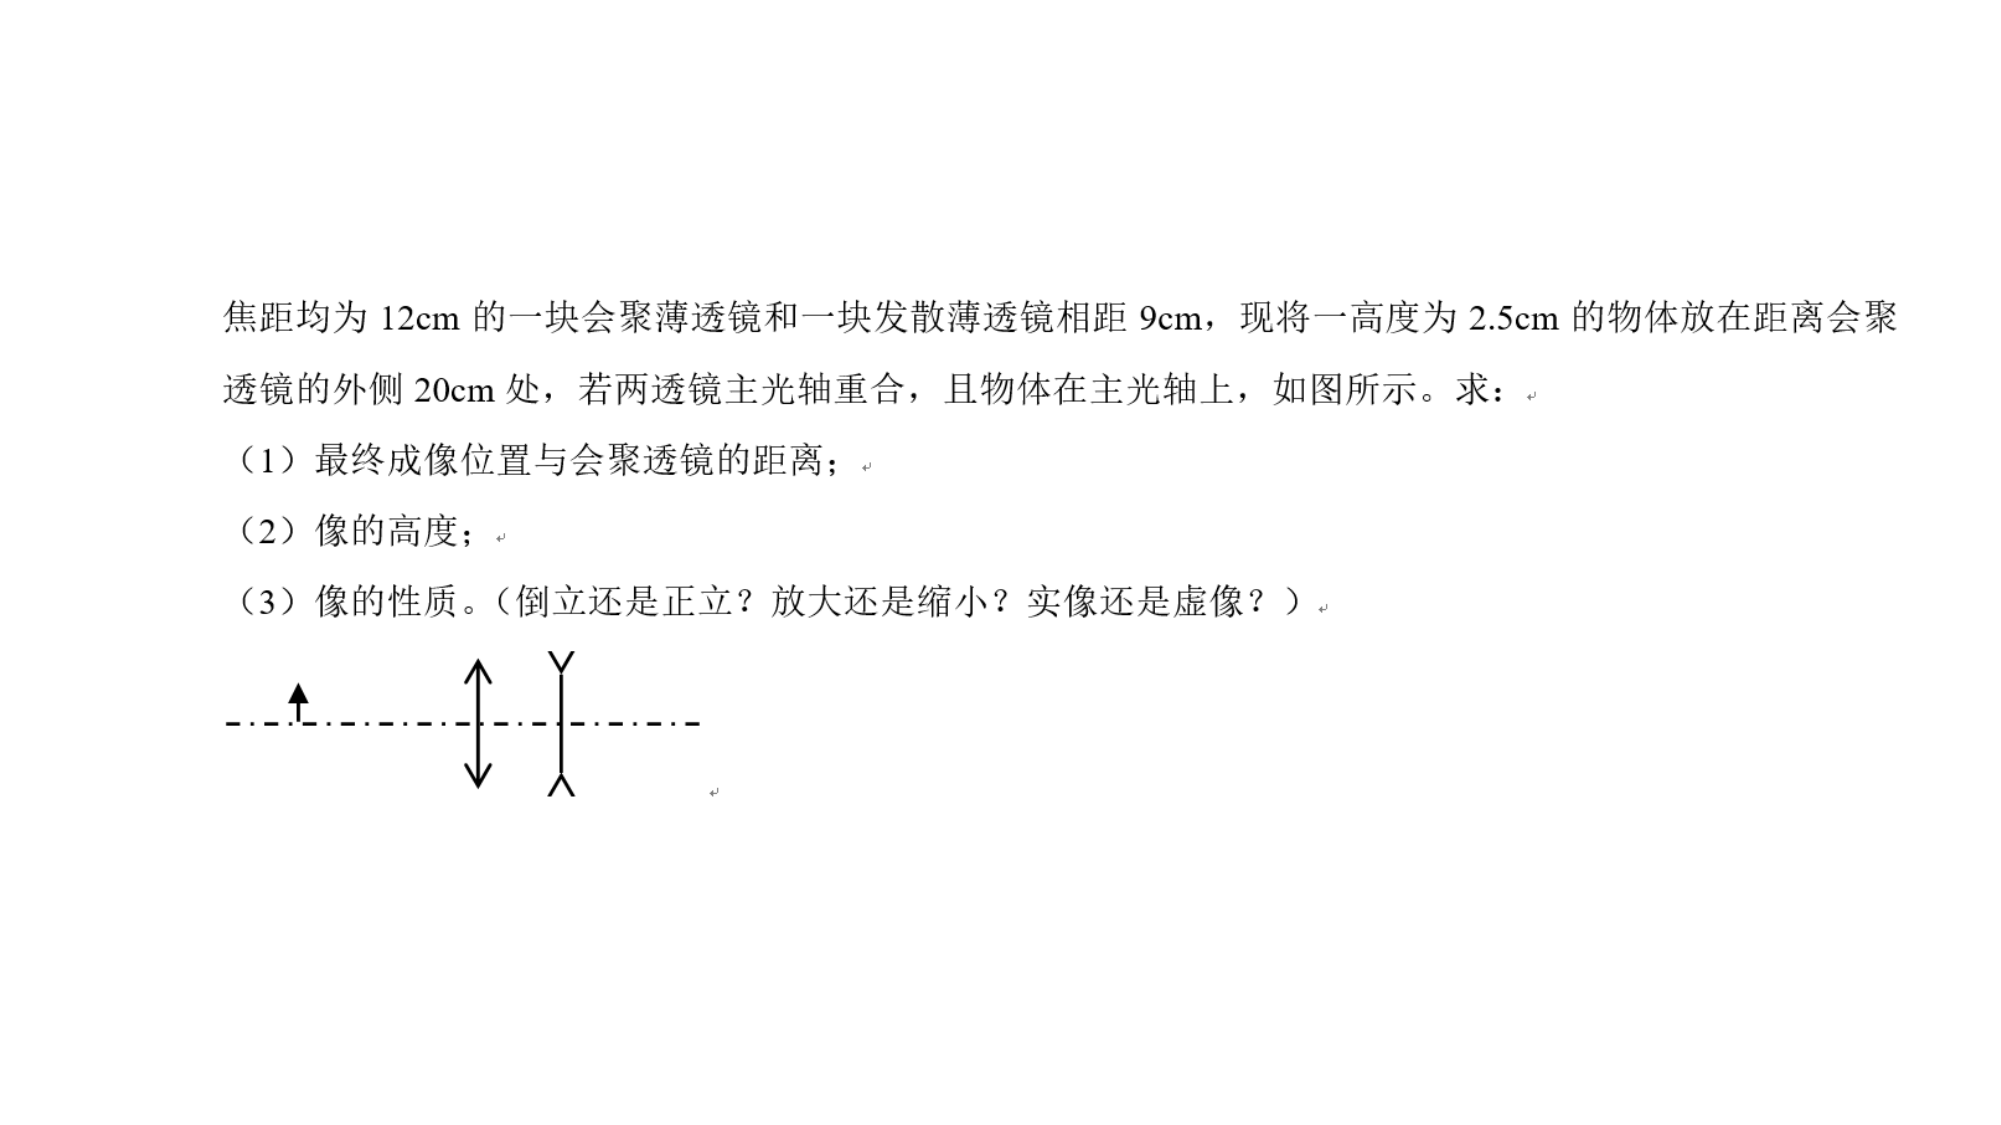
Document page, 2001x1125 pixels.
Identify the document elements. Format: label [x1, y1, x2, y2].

picture [195, 280, 1924, 814]
